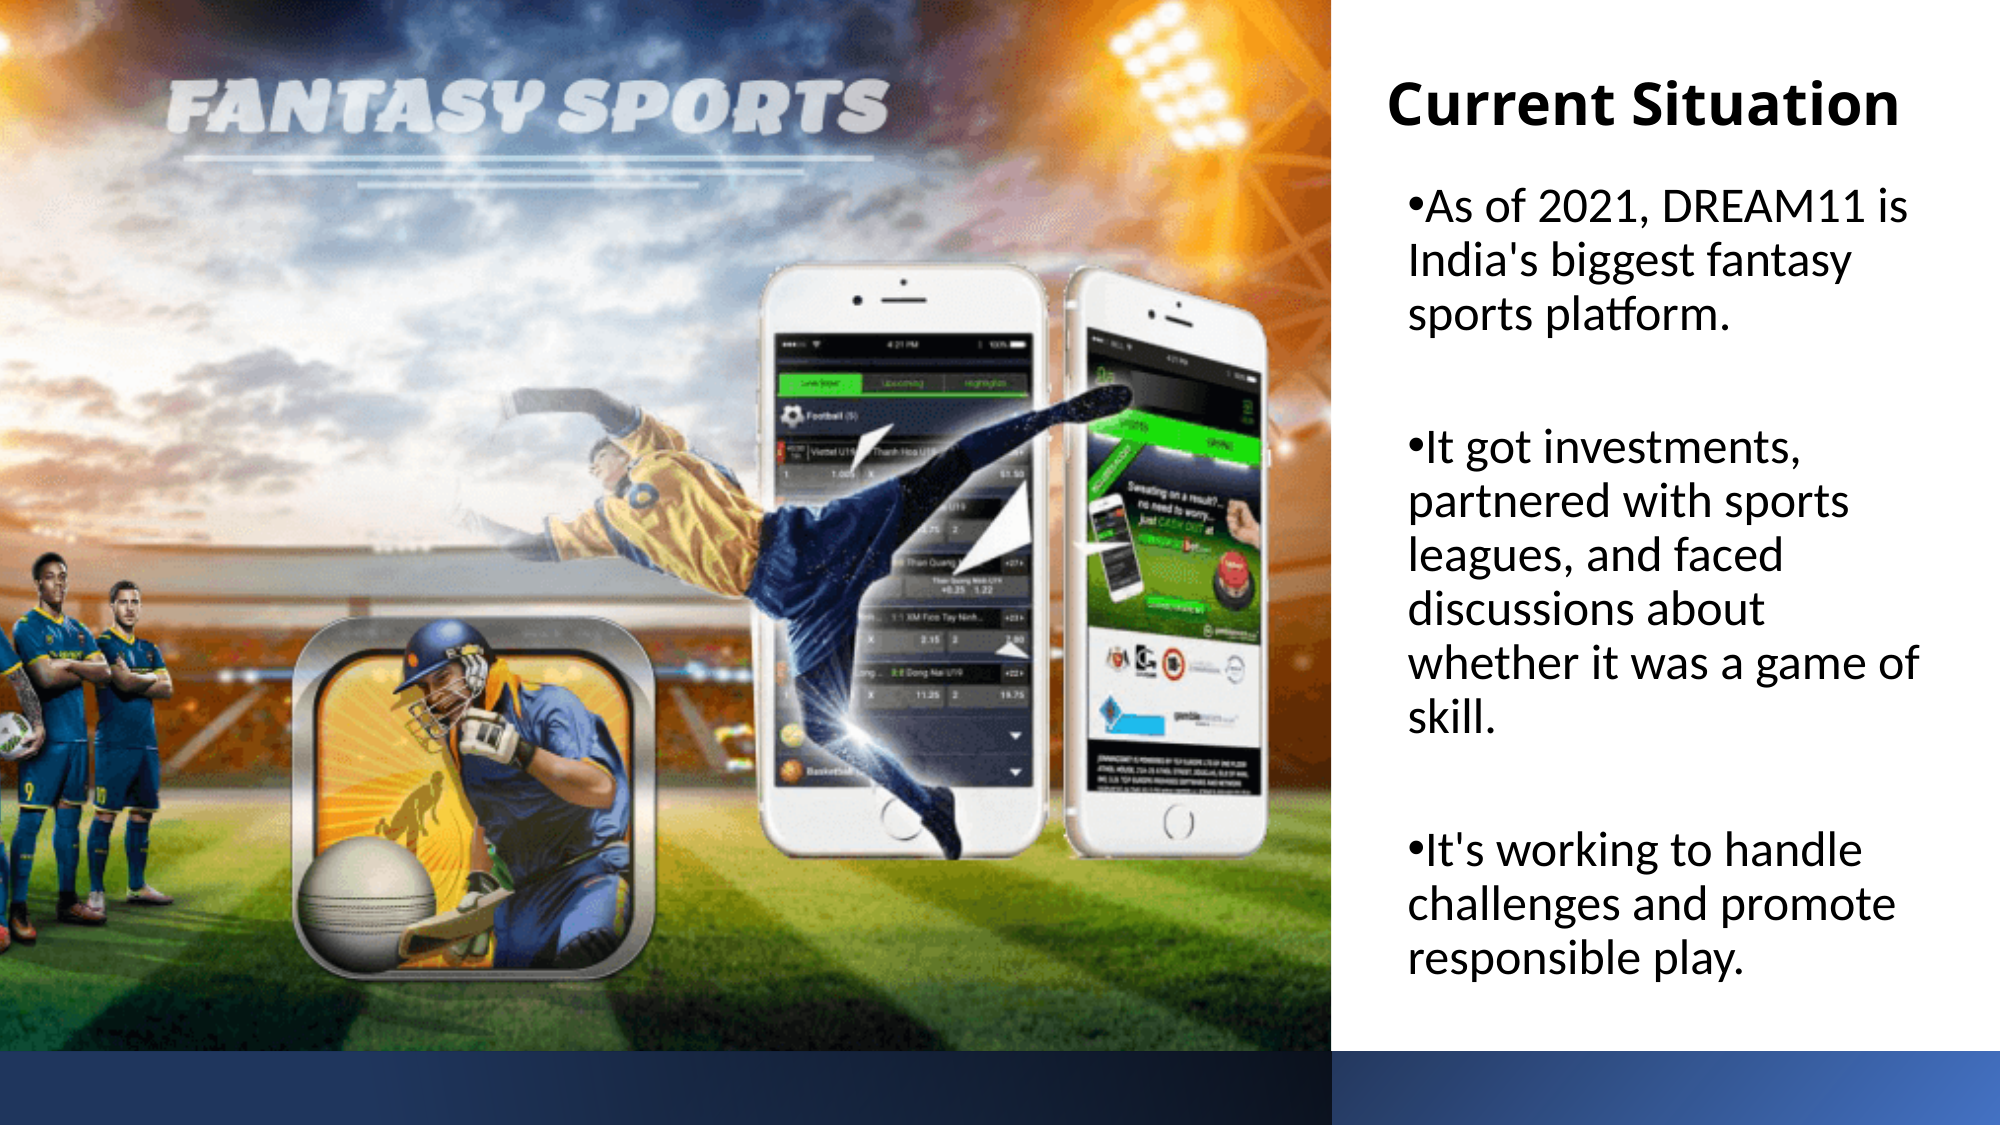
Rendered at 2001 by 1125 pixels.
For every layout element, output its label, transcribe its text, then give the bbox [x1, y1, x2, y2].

text_box [1332, 0, 2000, 1050]
text_box Current Situation [1354, 21, 1918, 148]
text_box [1332, 1050, 2000, 1125]
text_box As of 2021, DREAM11 is India's biggest fantasy sports platform. It got investments, partnered with sports leagues, and faced discussions about whether it was a game of skill. It's working to handle challenges and promote responsible play. [1392, 171, 1939, 954]
picture [0, 0, 1332, 1052]
text_box [0, 1052, 1332, 1125]
